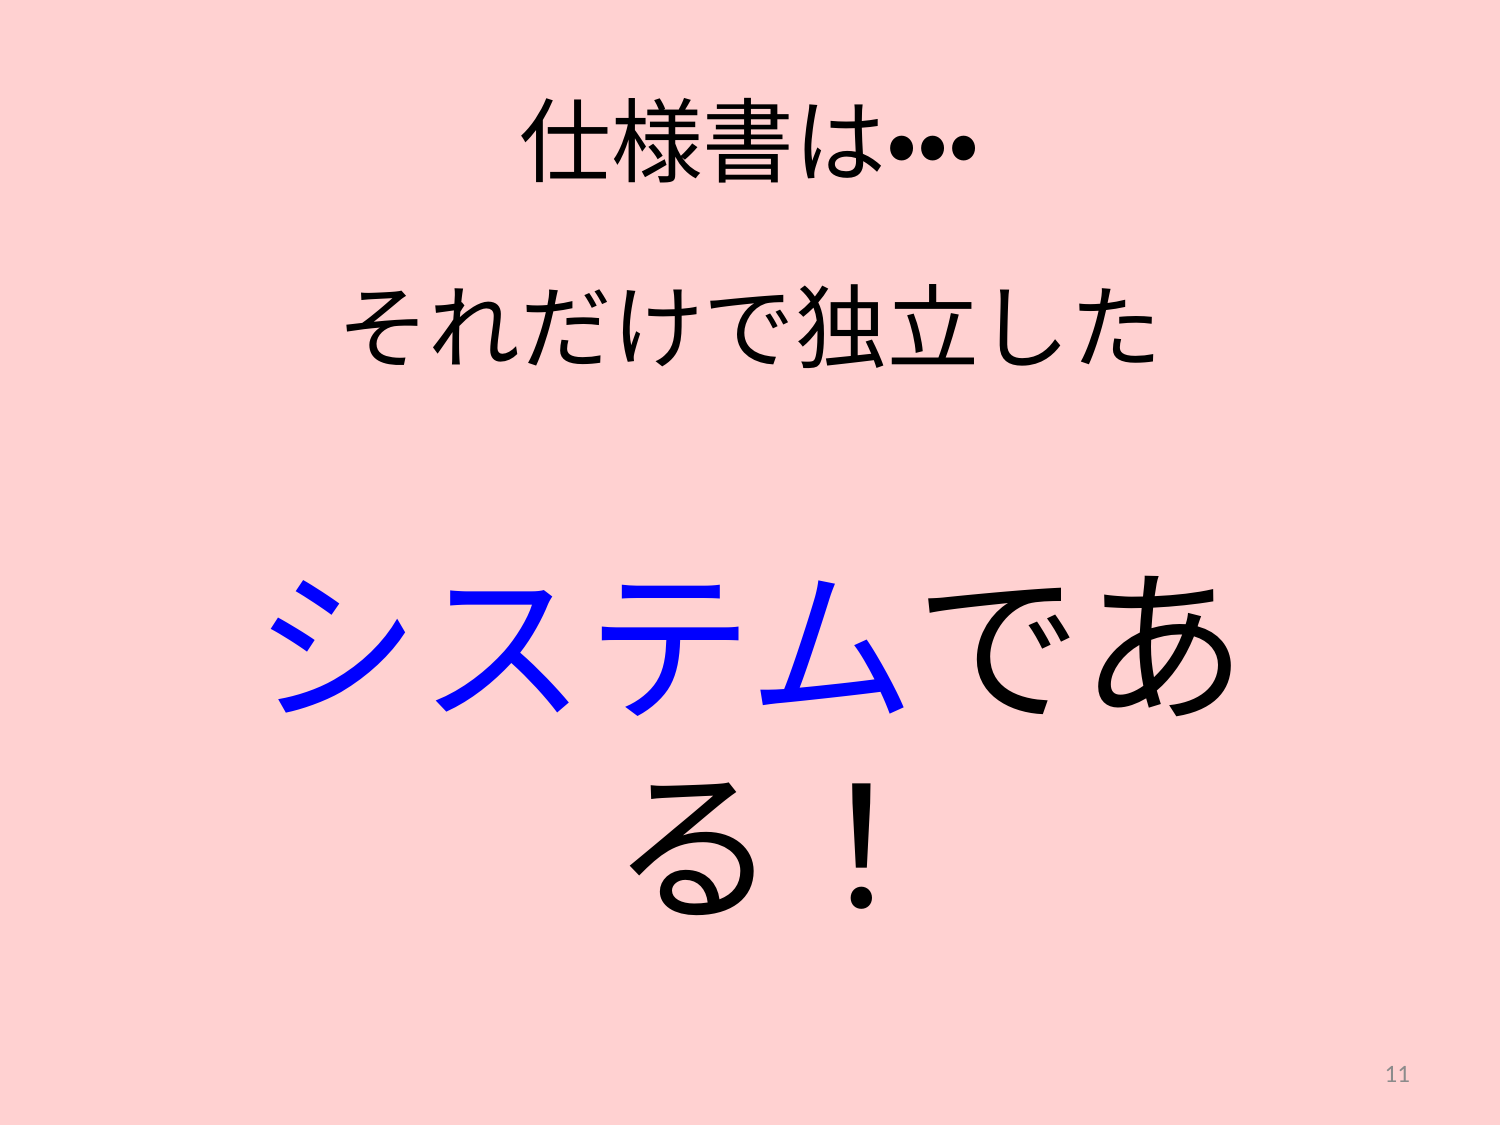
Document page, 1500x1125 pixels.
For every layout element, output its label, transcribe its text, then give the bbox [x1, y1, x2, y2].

list それだけで独立した システムである！ [75, 262, 1425, 1025]
slide_number 11 [1074, 1042, 1425, 1103]
title 仕様書は・・・ [75, 45, 1425, 233]
